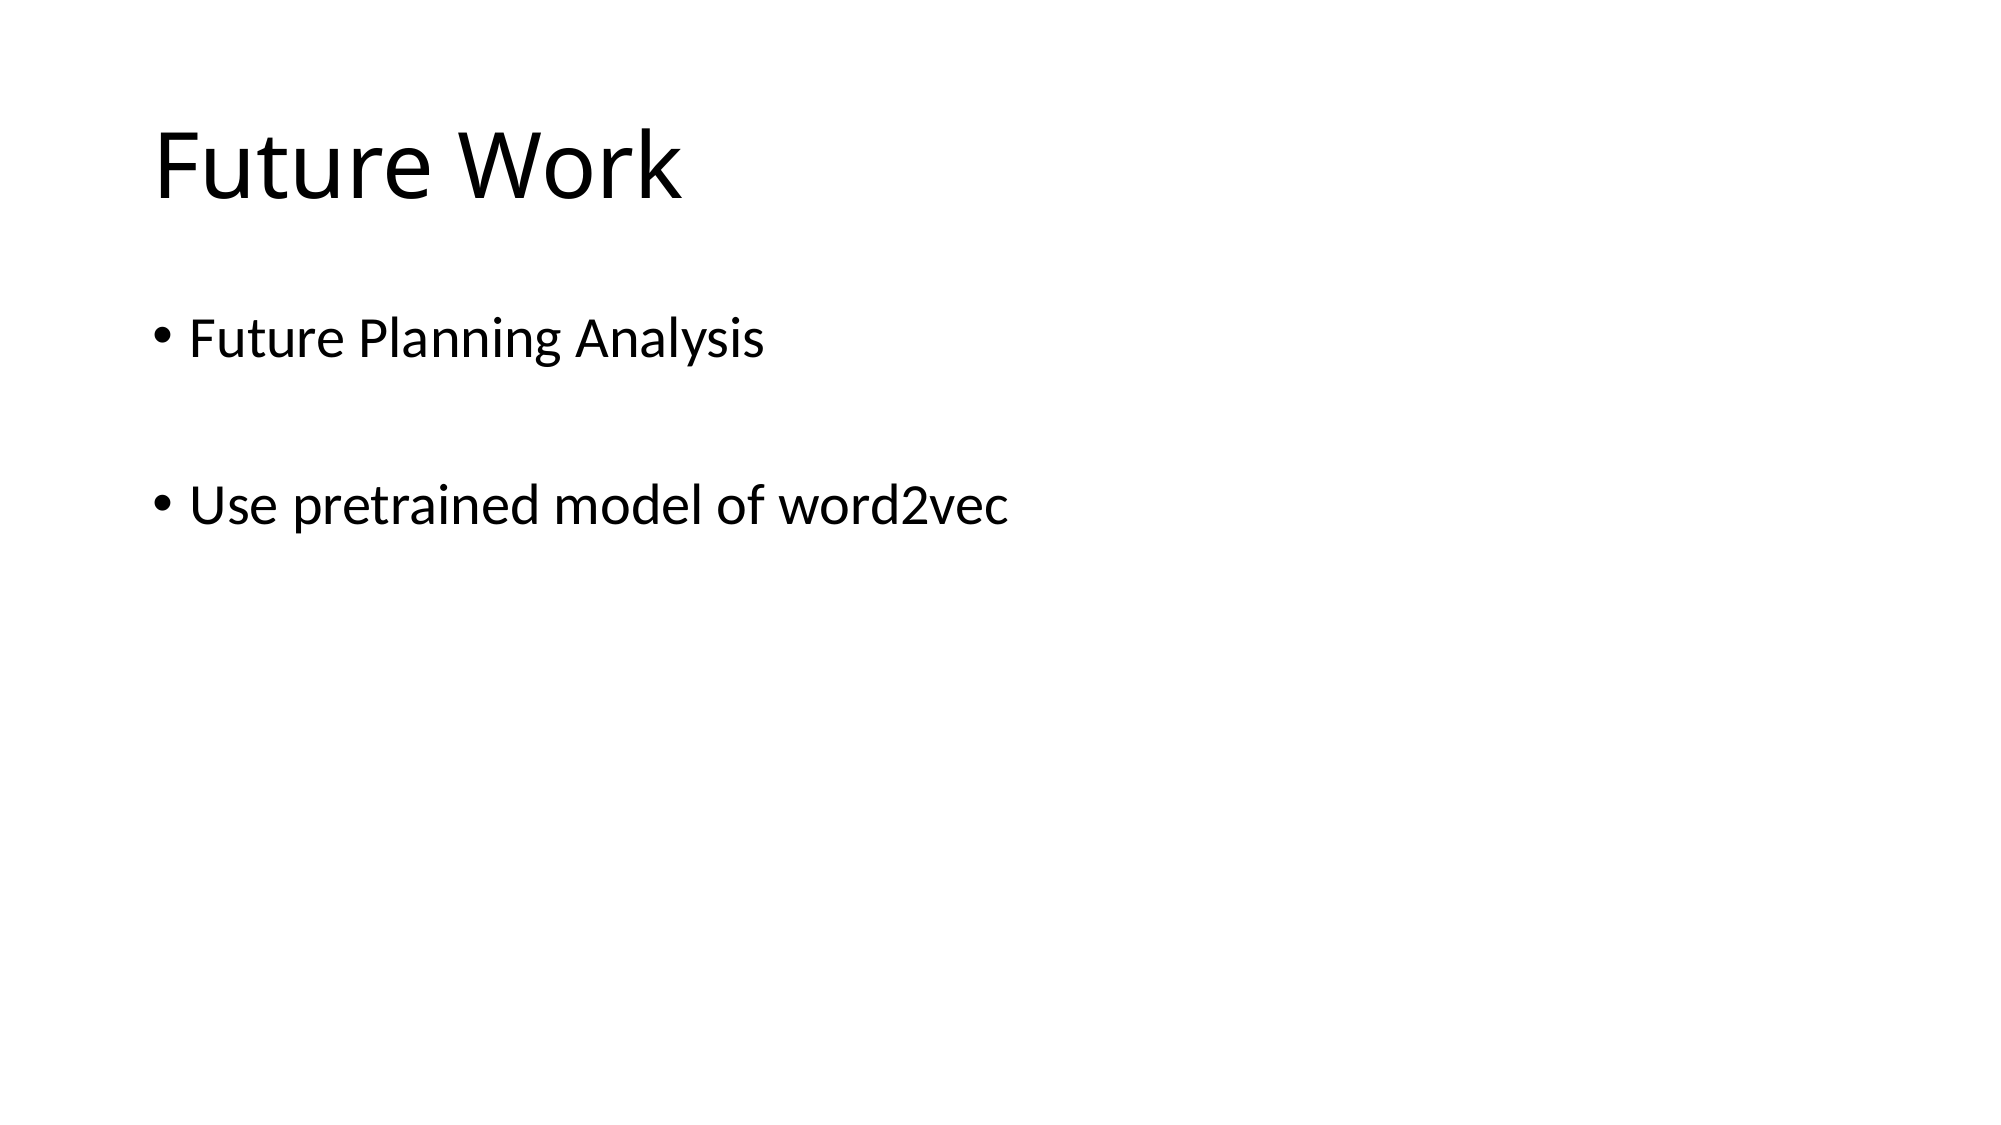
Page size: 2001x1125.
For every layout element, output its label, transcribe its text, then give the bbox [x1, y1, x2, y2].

title Future Work [137, 59, 1863, 278]
list Future Planning Analysis Use pretrained model of word2vec [137, 299, 1863, 1014]
